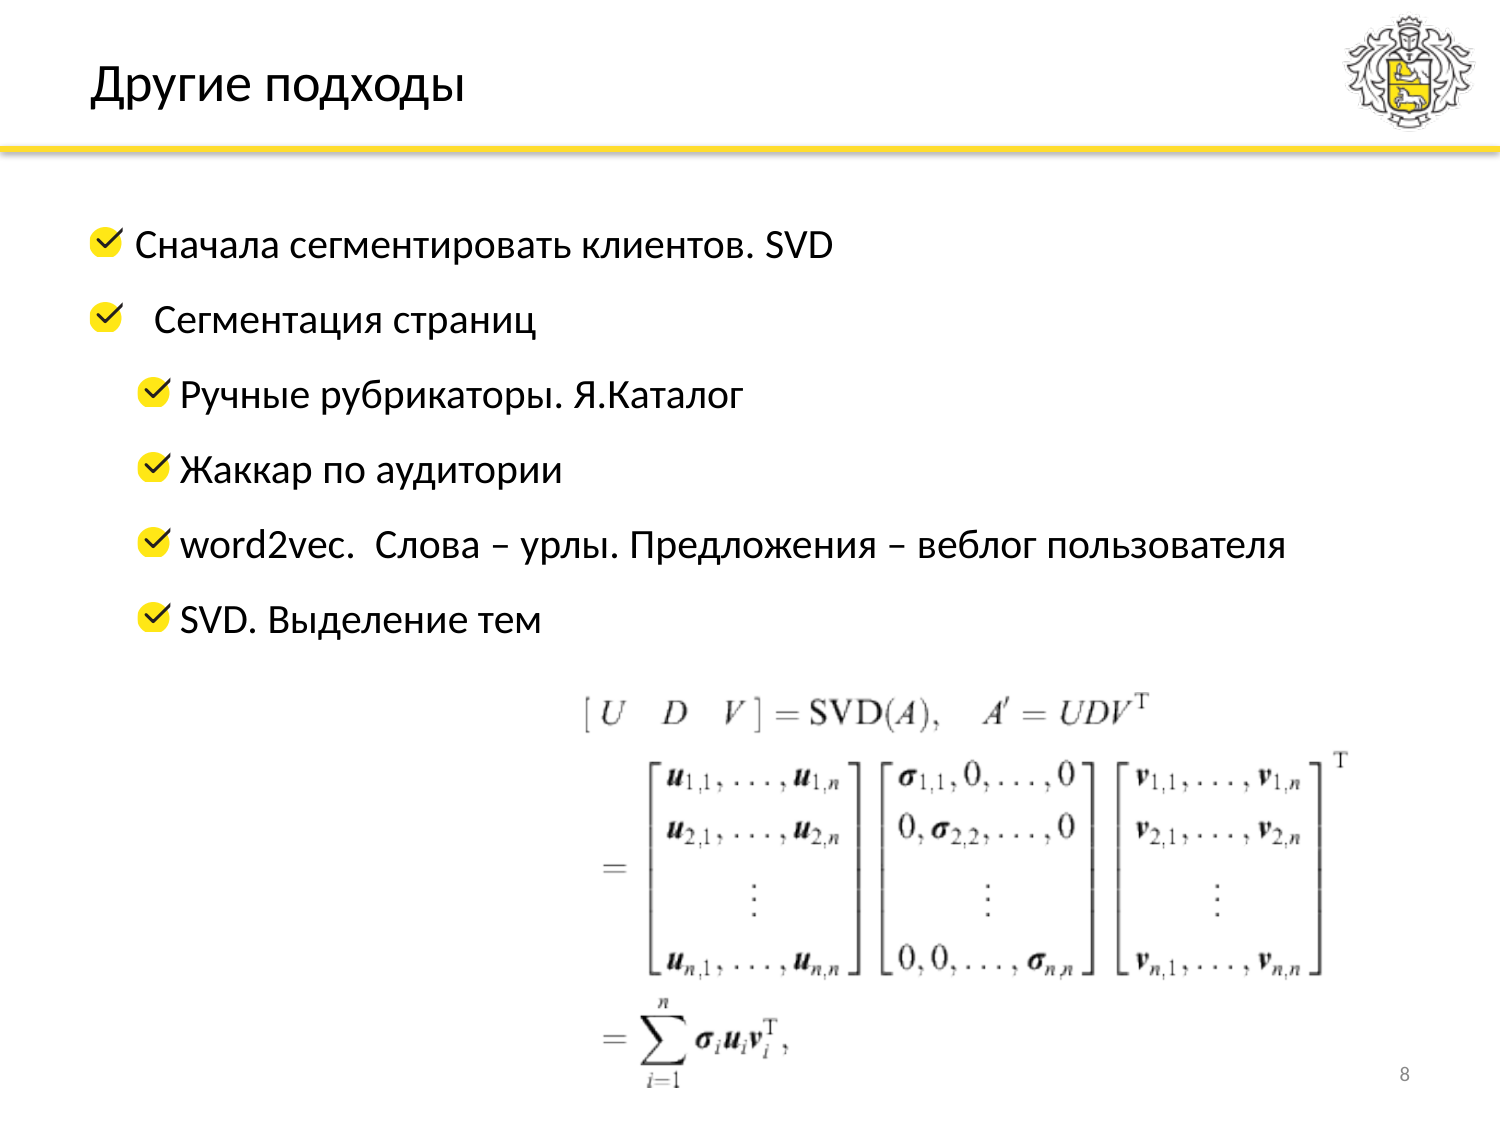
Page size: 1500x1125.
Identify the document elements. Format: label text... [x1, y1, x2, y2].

picture [584, 692, 1352, 1088]
text_box Сначала сегментировать клиентов. SVD Сегментация страниц Ручные рубрикаторы. Я.Каталог Жаккар по аудитории word2vec. Слова – урлы. Предложения – веблог пользователя SVD. Выделение тем [75, 209, 1329, 650]
slide_number 8 [1074, 1042, 1425, 1103]
text_box Другие подходы [74, 45, 1425, 114]
